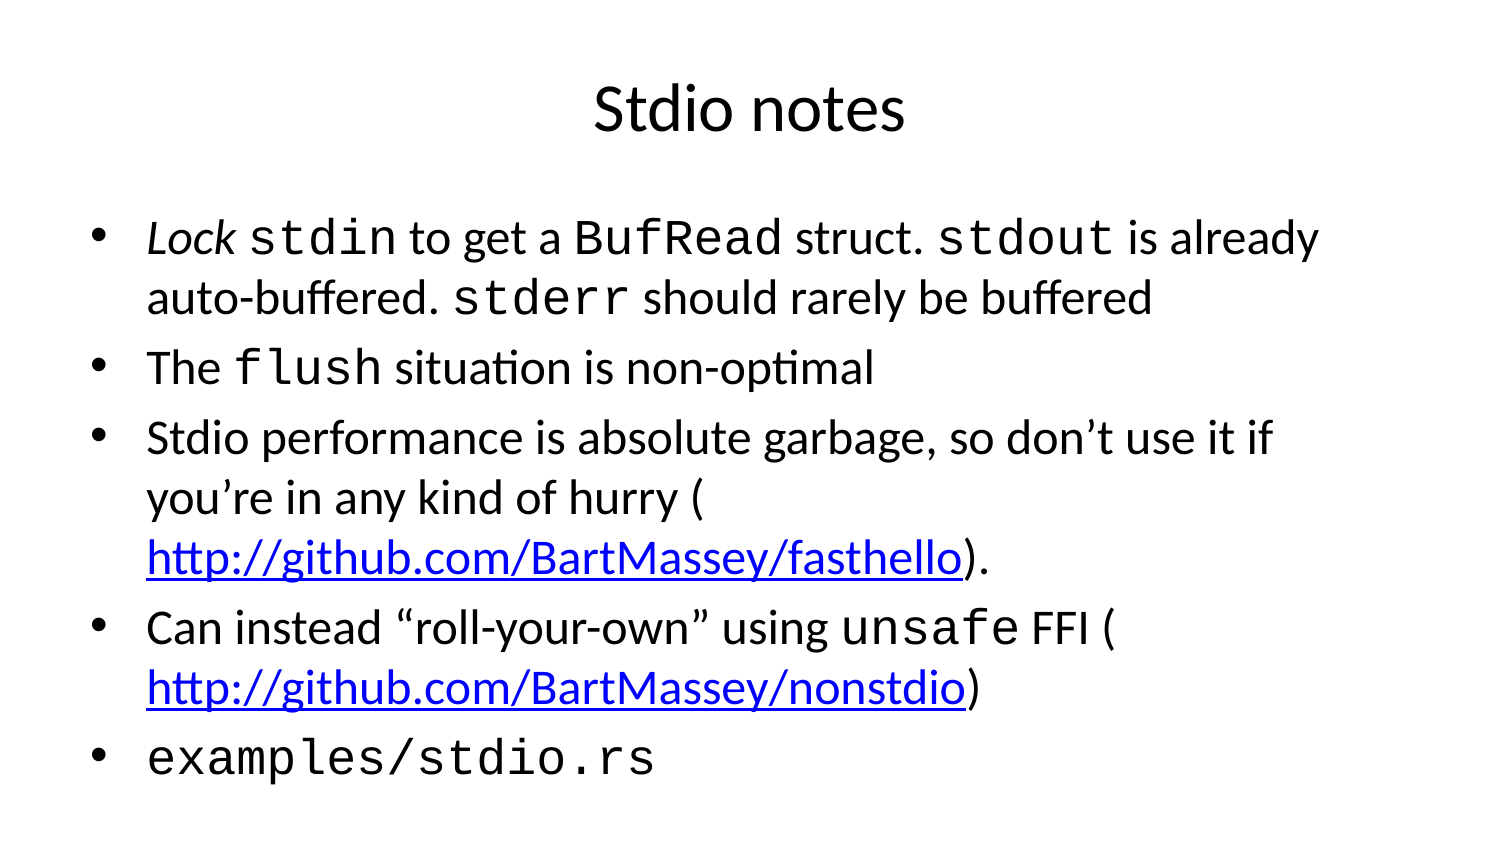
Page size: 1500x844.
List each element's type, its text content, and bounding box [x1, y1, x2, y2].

list Lock stdin to get a BufRead struct. stdout is already auto-buffered. stderr should rarely be buffered The flush situation is non-optimal Stdio performance is absolute garbage, so don’t use it if you’re in any kind of hurry (http://github.com/BartMassey/fasthello). Can instead “roll-your-own” using unsafe FFI (http://github.com/BartMassey/nonstdio) examples/stdio.rs [75, 196, 1425, 754]
title Stdio notes [75, 33, 1425, 175]
